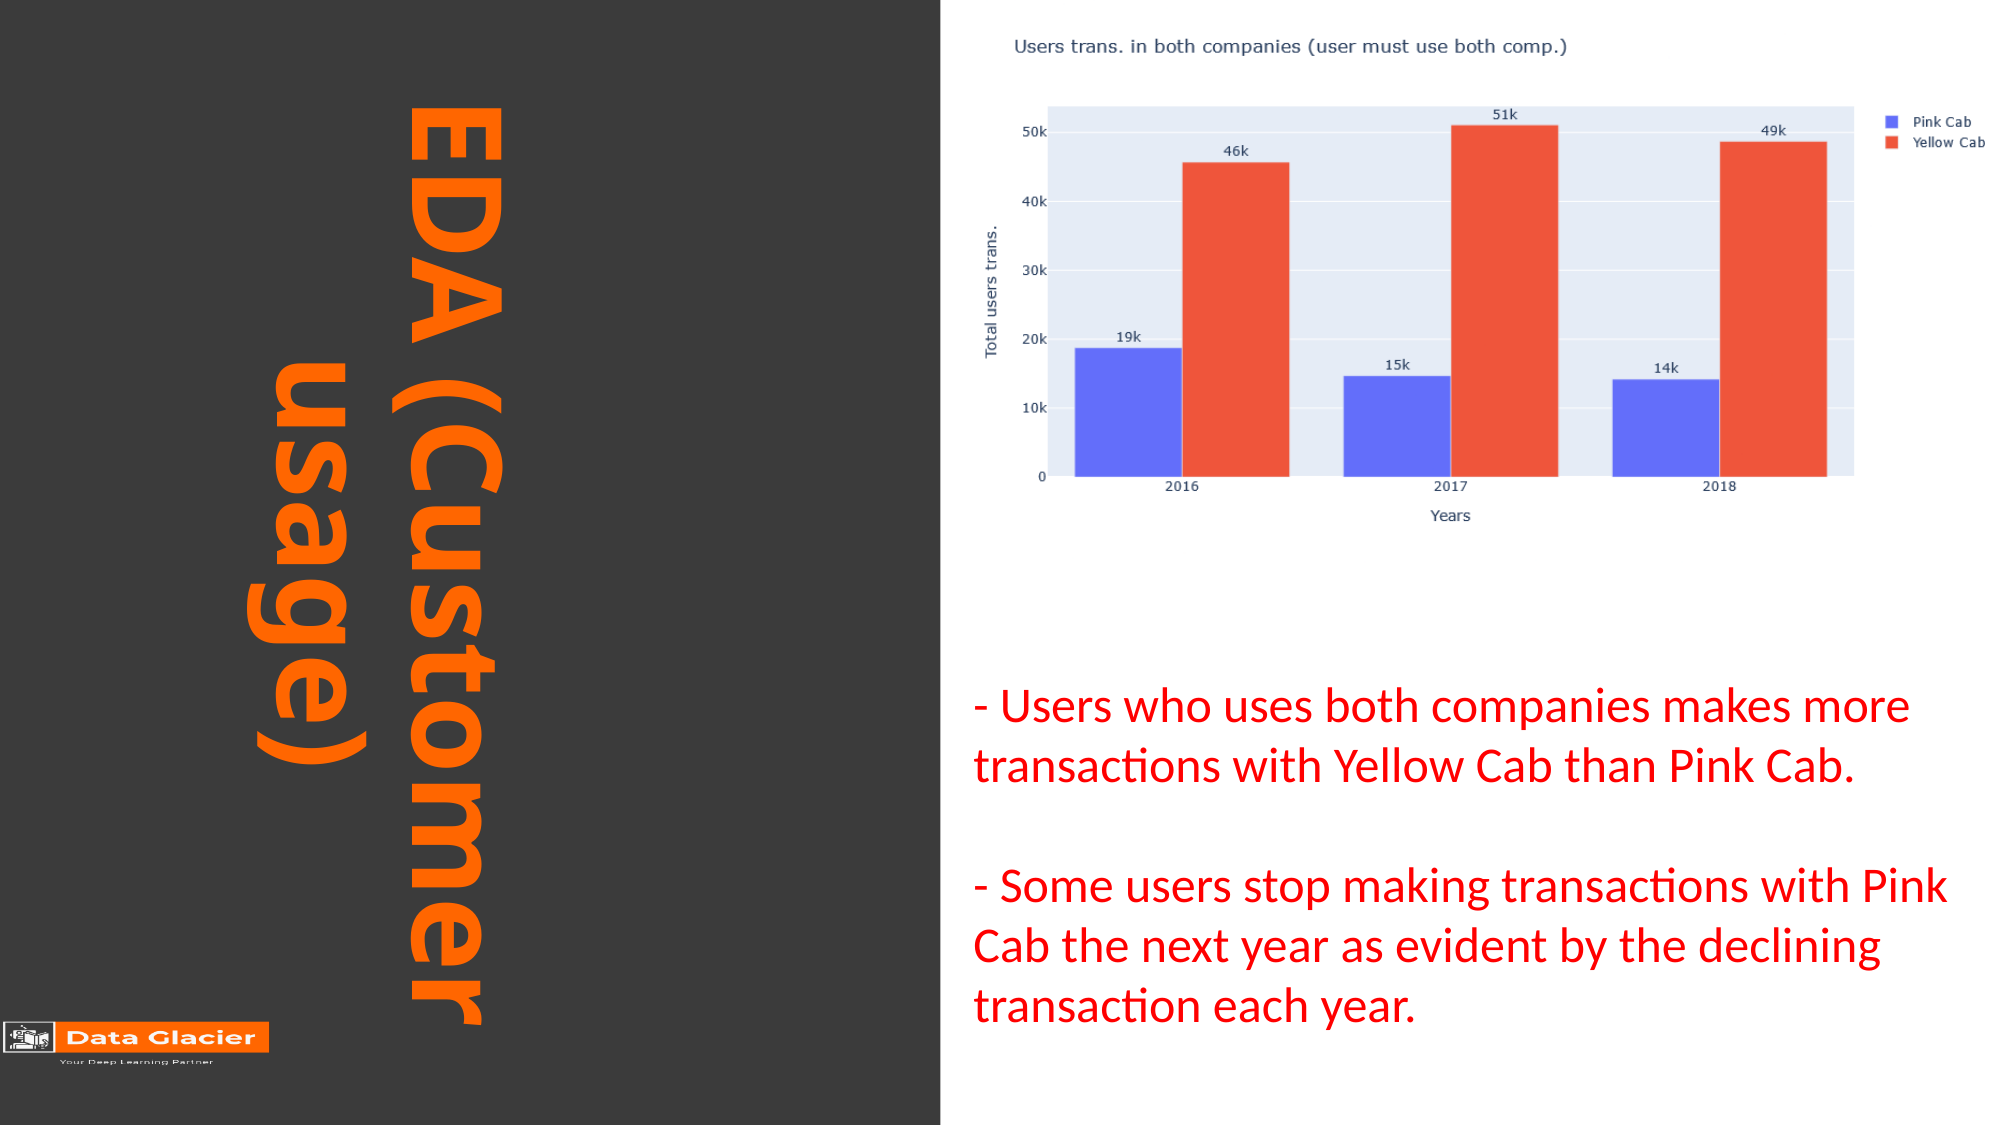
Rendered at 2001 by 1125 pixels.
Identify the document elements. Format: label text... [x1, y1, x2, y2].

picture [962, 0, 2000, 563]
picture [0, 961, 272, 1125]
subtitle [940, 0, 2000, 1125]
title EDA (Customer usage) [0, 0, 940, 1125]
text_box - Users who uses both companies makes more transactions with Yellow Cab than Pink Cab. - Some users stop making transactions with Pink Cab the next year as evident by the declining transaction each year. [958, 664, 1982, 1040]
